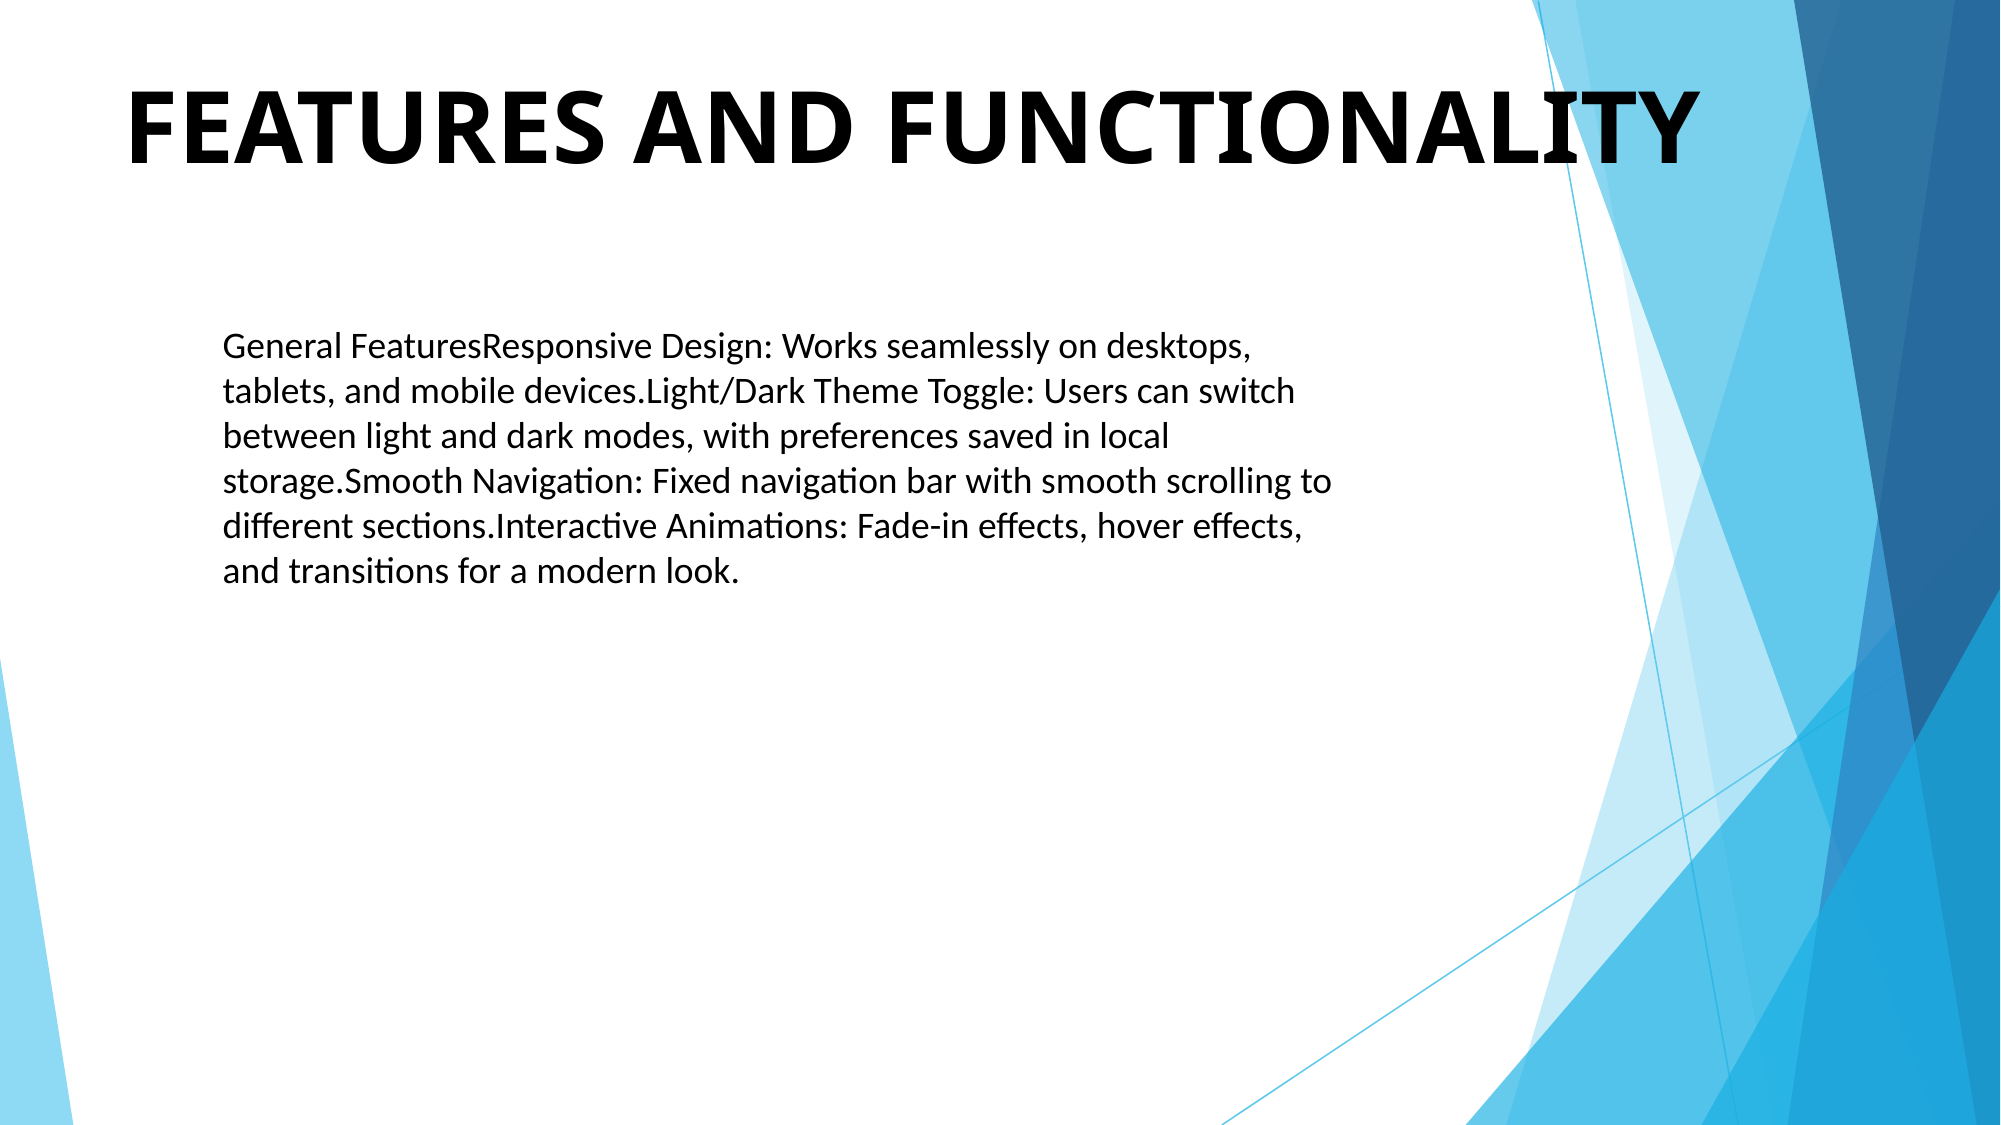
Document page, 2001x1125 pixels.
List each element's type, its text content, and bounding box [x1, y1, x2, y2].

text_box General FeaturesResponsive Design: Works seamlessly on desktops, tablets, and mobile devices.Light/Dark Theme Toggle: Users can switch between light and dark modes, with preferences saved in local storage.Smooth Navigation: Fixed navigation bar with smooth scrolling to different sections.Interactive Animations: Fade-in effects, hover effects, and transitions for a modern look. [207, 313, 1351, 599]
title FEATURES AND FUNCTIONALITY [123, 63, 1877, 188]
